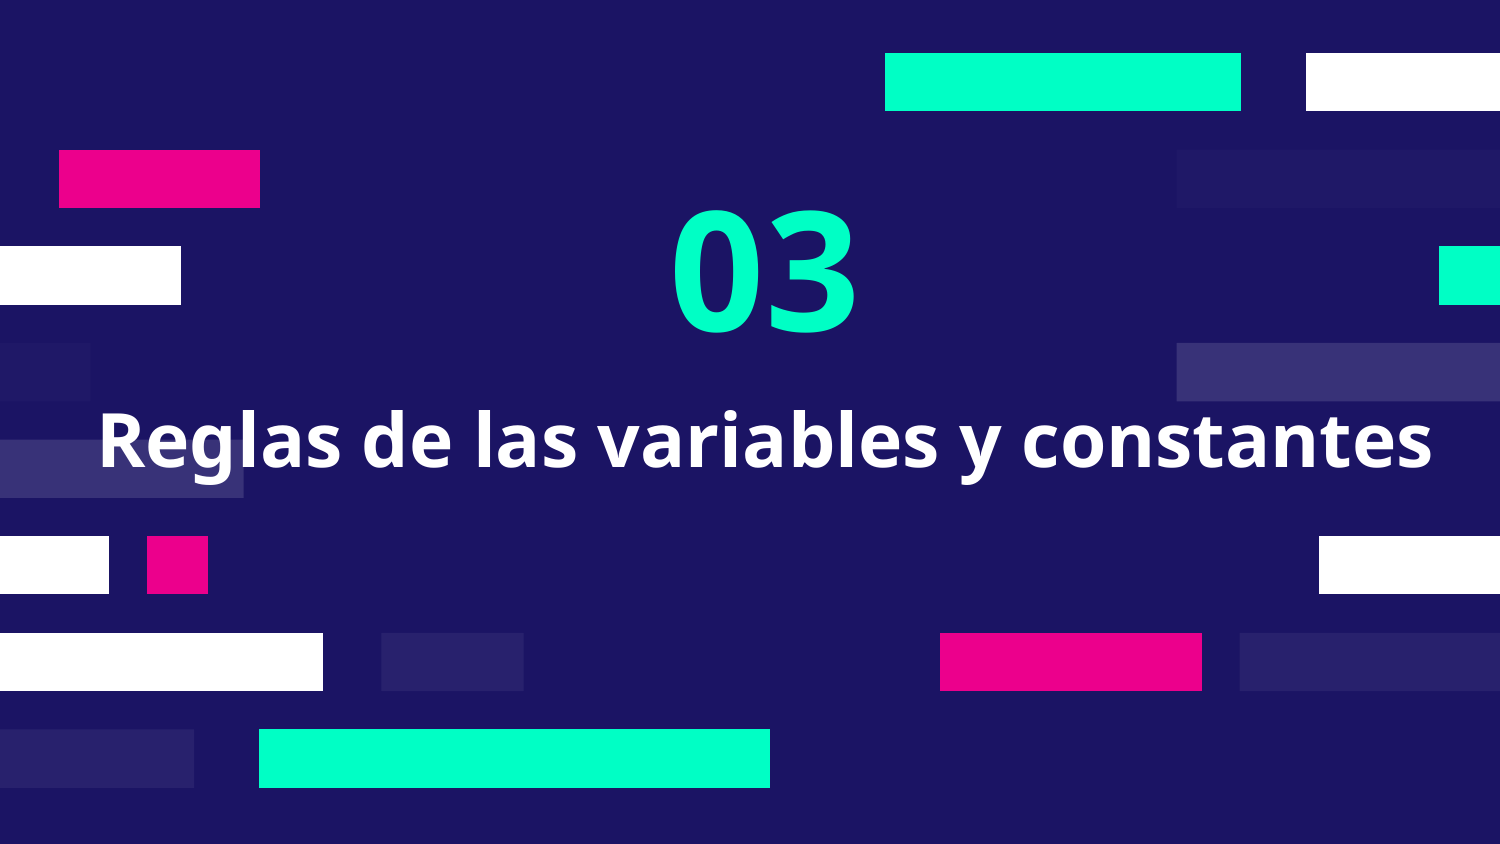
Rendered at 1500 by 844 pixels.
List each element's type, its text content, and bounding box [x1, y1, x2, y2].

title Reglas de las variables y constantes [74, 445, 1457, 519]
title 03 [74, 284, 1457, 365]
